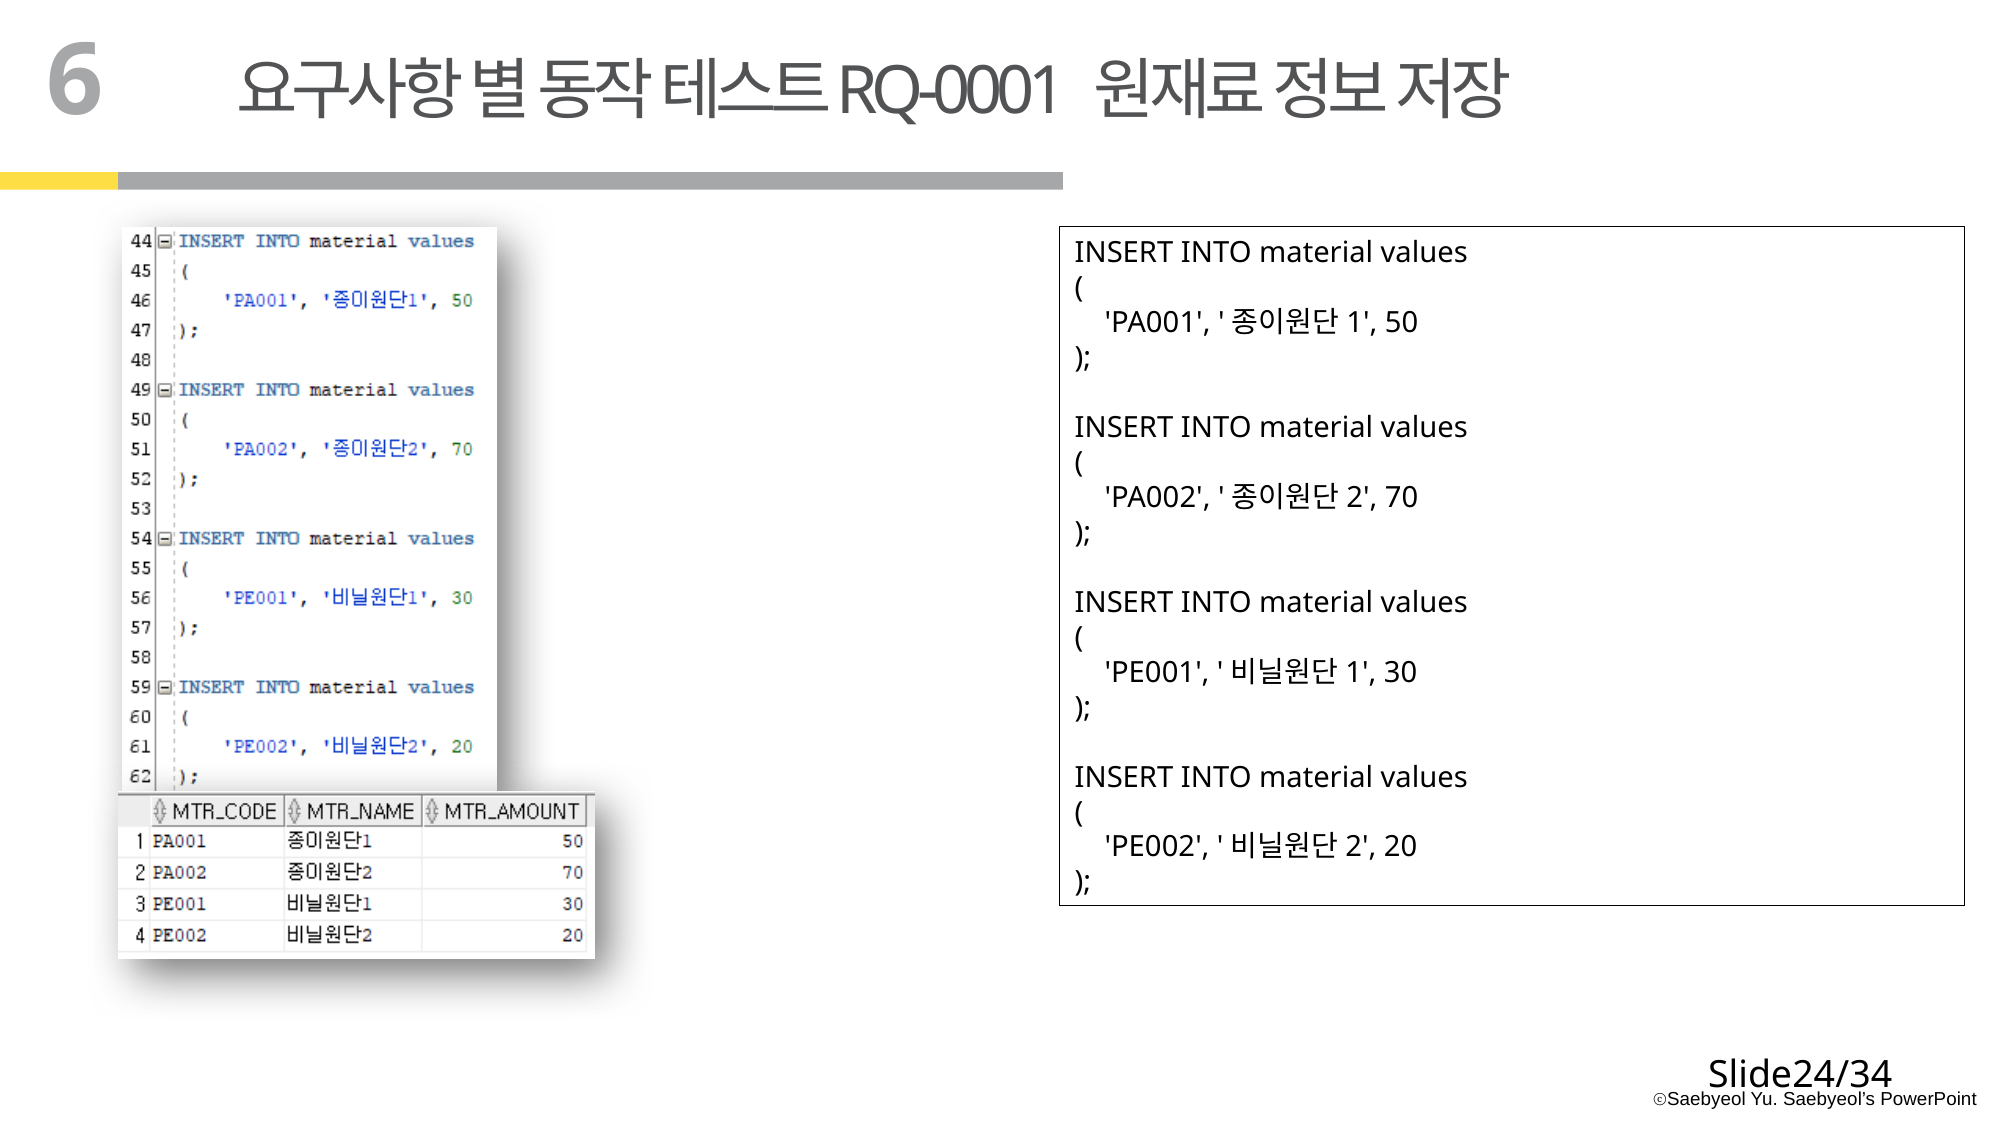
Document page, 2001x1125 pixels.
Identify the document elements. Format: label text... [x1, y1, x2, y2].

text_box [0, 171, 119, 191]
text_box 6 [31, 7, 119, 143]
text_box [119, 171, 1064, 191]
text_box 요구사항 별 동작 테스트 RQ-0001 원재료 정보 저장 [221, 39, 1527, 135]
picture [118, 227, 595, 960]
text_box INSERT INTO material values ( 'PA001', '종이원단1', 50 ); INSERT INTO material values ( 'PA002', '종이원단2', 70 ); INSERT INTO material values ( 'PE001', '비닐원단1', 30 ); INSERT INTO material values ( 'PE002', '비닐원단2', 20 ); [1059, 226, 1965, 906]
